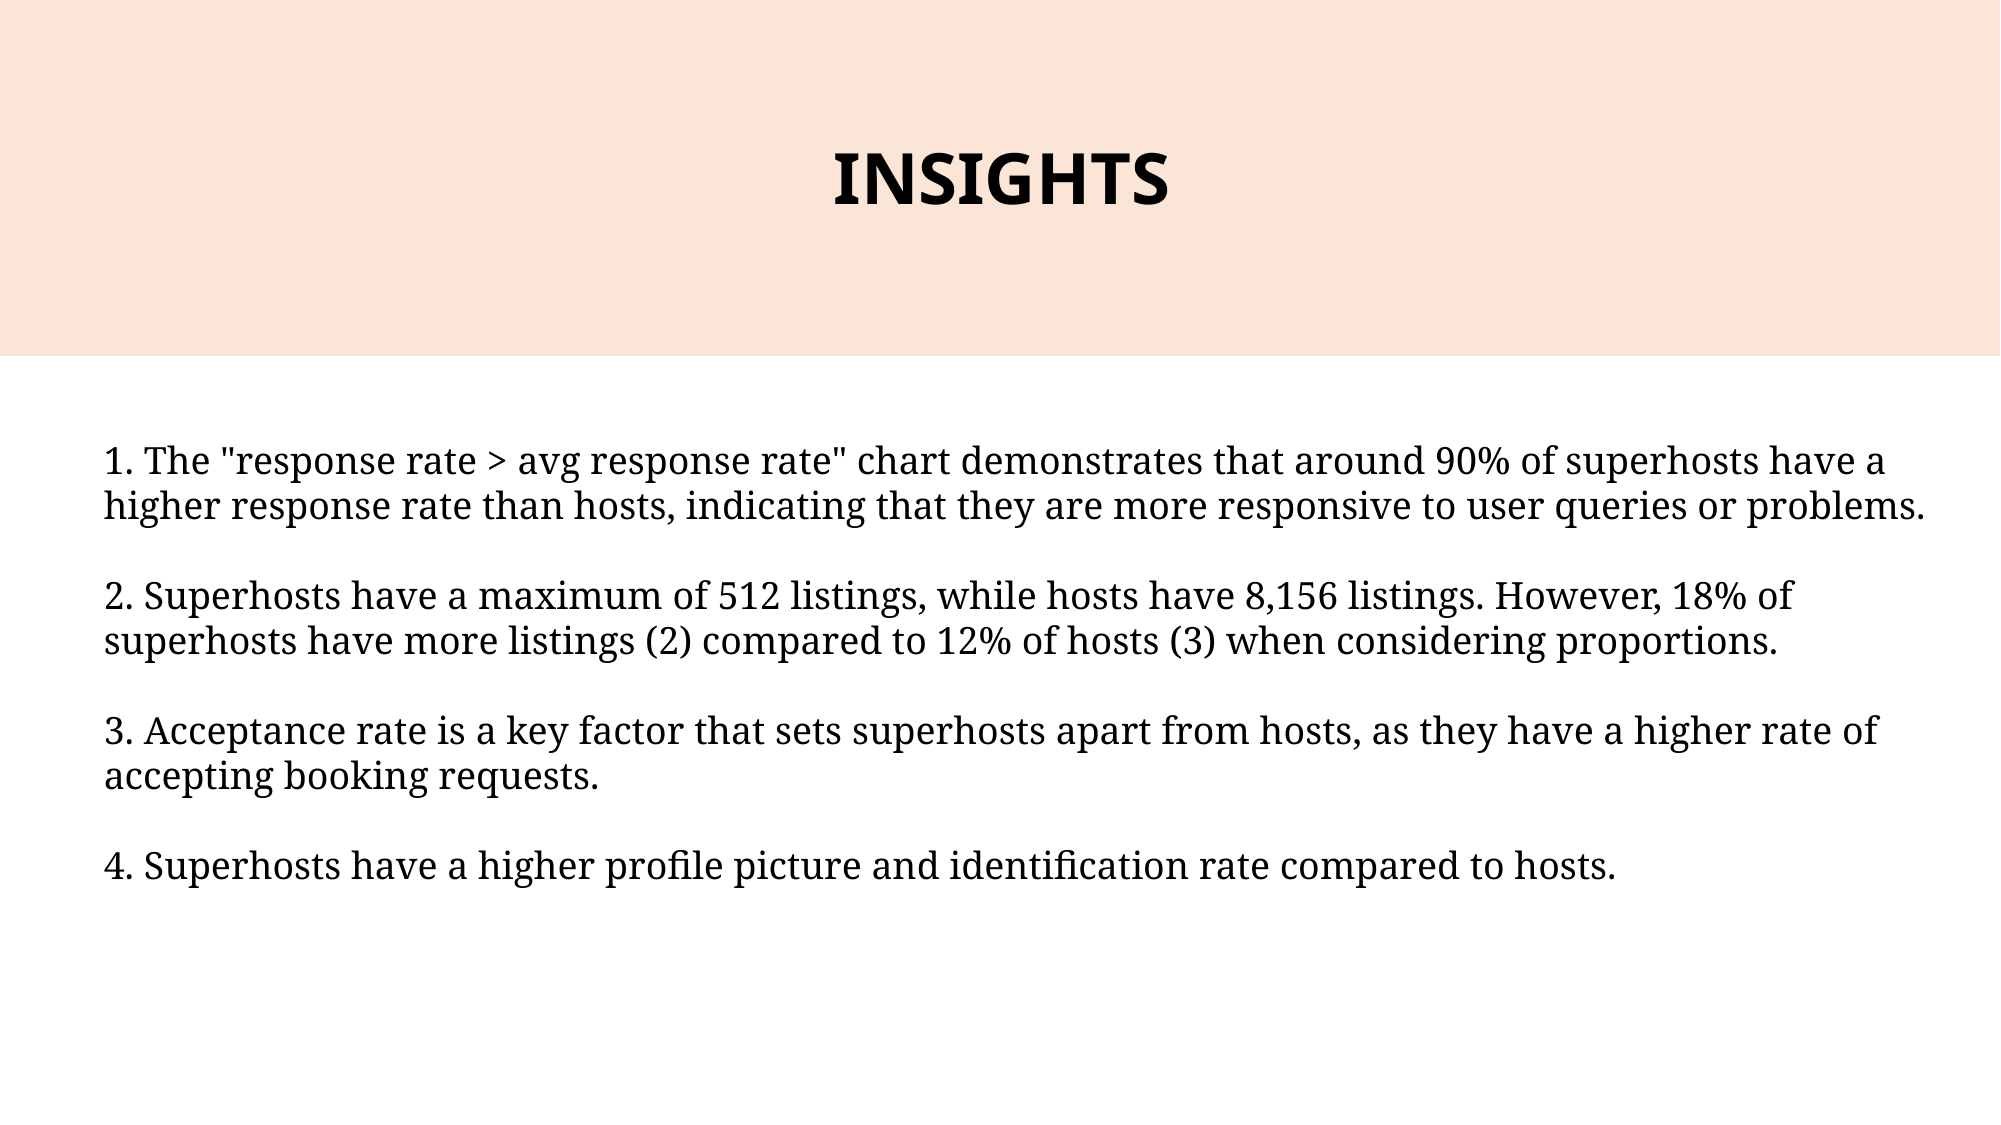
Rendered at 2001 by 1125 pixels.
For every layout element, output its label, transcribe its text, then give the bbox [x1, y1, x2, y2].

title INSIGHTS [662, 101, 1342, 255]
text_box 1. The "response rate > avg response rate" chart demonstrates that around 90% of superhosts have a higher response rate than hosts, indicating that they are more responsive to user queries or problems. 2. Superhosts have a maximum of 512 listings, while hosts have 8,156 listings. However, 18% of superhosts have more listings (2) compared to 12% of hosts (3) when considering proportions. 3. Acceptance rate is a key factor that sets superhosts apart from hosts, as they have a higher rate of accepting booking requests. 4. Superhosts have a higher profile picture and identification rate compared to hosts. [89, 429, 1974, 895]
